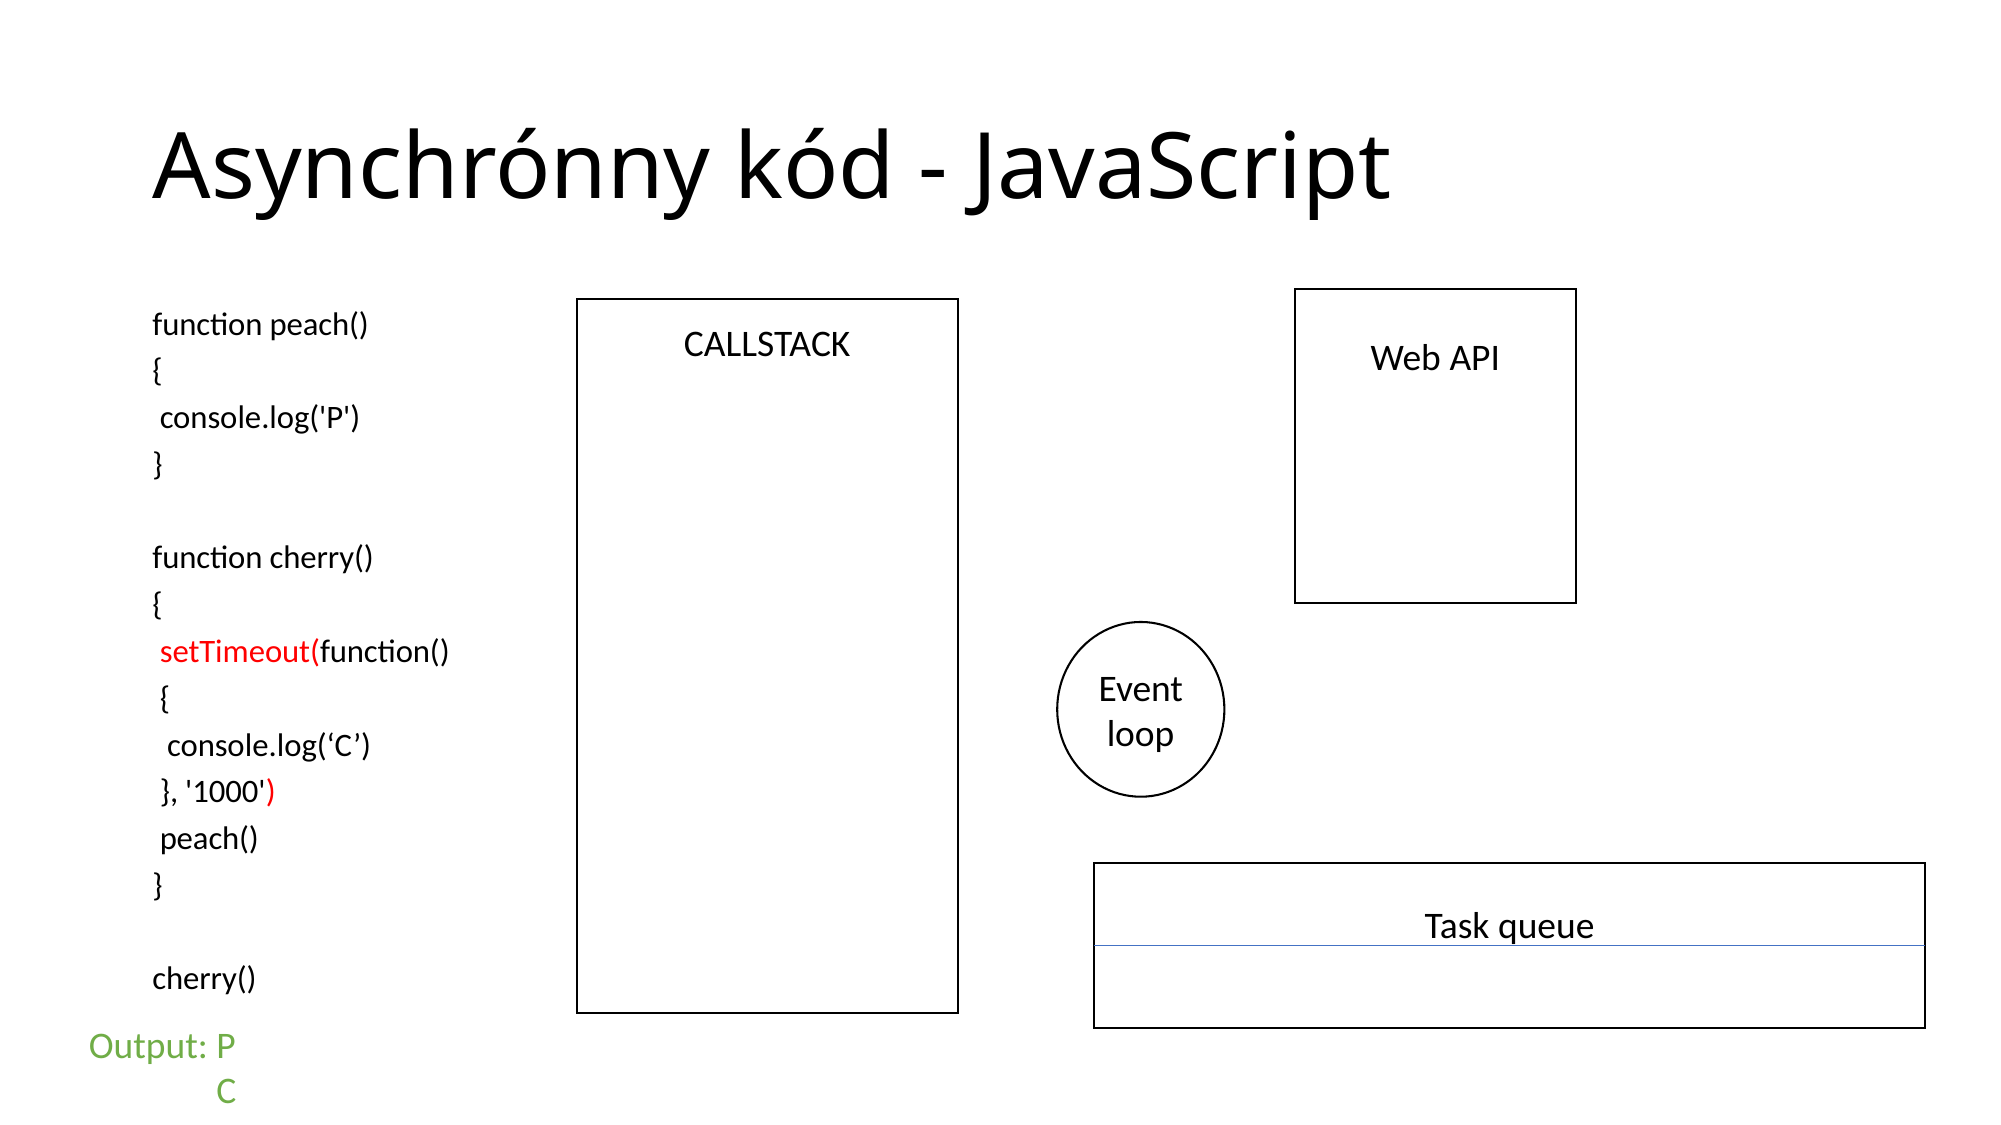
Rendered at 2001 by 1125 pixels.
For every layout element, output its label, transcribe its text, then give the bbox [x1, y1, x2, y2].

text_box Event loop [1056, 620, 1226, 798]
text_box Task queue [1093, 862, 1926, 1029]
text_box CALLSTACK [576, 298, 959, 1013]
title Asynchrónny kód - JavaScript [137, 59, 1863, 278]
list function peach() { console.log('P') } function cherry() { setTimeout(function() { console.log(‘C’) }, '1000') peach() } cherry() [137, 299, 477, 1013]
text_box Web API [1294, 288, 1577, 604]
text_box Output: P C [74, 1013, 972, 1118]
